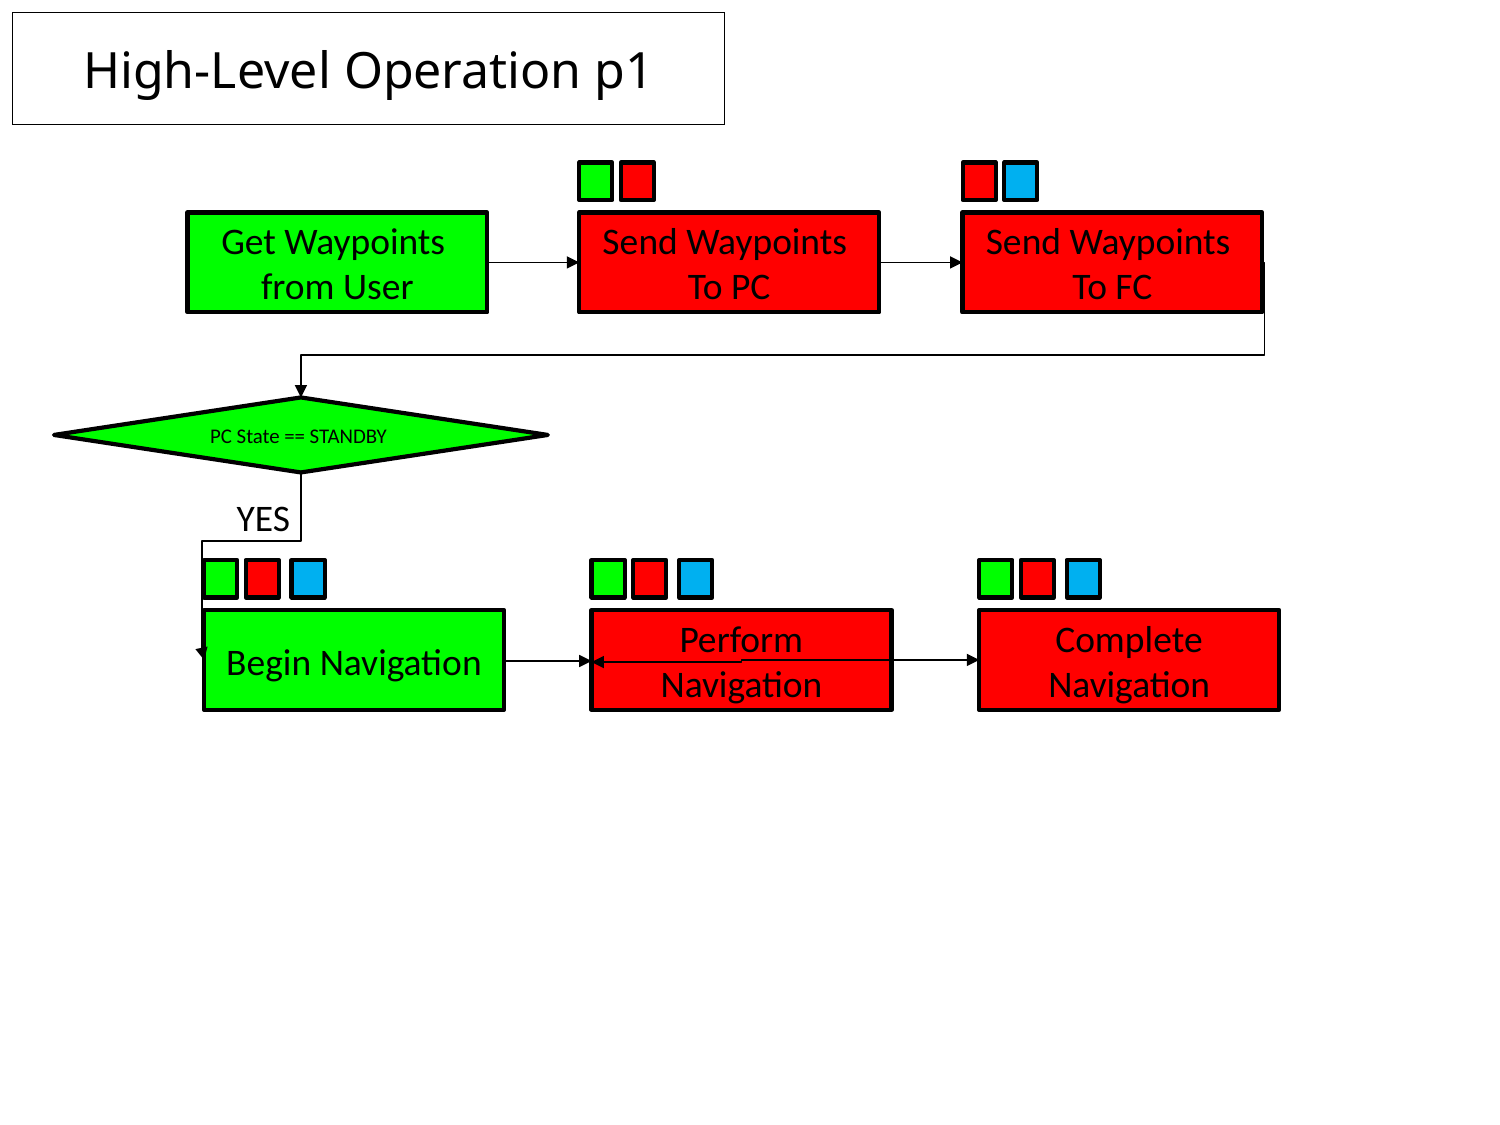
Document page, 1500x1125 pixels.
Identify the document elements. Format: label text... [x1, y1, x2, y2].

text_box [677, 558, 714, 600]
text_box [158, 517, 347, 615]
text_box [1065, 558, 1102, 600]
text_box Perform Navigation [589, 669, 894, 712]
text_box [619, 160, 656, 202]
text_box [591, 659, 892, 663]
text_box [577, 160, 614, 202]
text_box Get Waypoints from User [185, 210, 489, 314]
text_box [300, 262, 1263, 398]
text_box [961, 160, 998, 202]
text_box [1019, 558, 1056, 600]
text_box Begin Navigation [202, 608, 506, 712]
text_box Send Waypoints To PC [577, 210, 881, 260]
text_box [977, 558, 1014, 600]
title High-Level Operation p1 [12, 12, 725, 125]
text_box Complete Navigation [977, 608, 1281, 712]
text_box [589, 558, 627, 600]
text_box [1002, 160, 1039, 202]
text_box Send Waypoints To FC [960, 210, 1264, 262]
text_box Perform Navigation [589, 608, 894, 659]
text_box PC State == STANDBY [51, 396, 550, 475]
text_box YES [221, 486, 306, 516]
text_box [631, 558, 668, 600]
